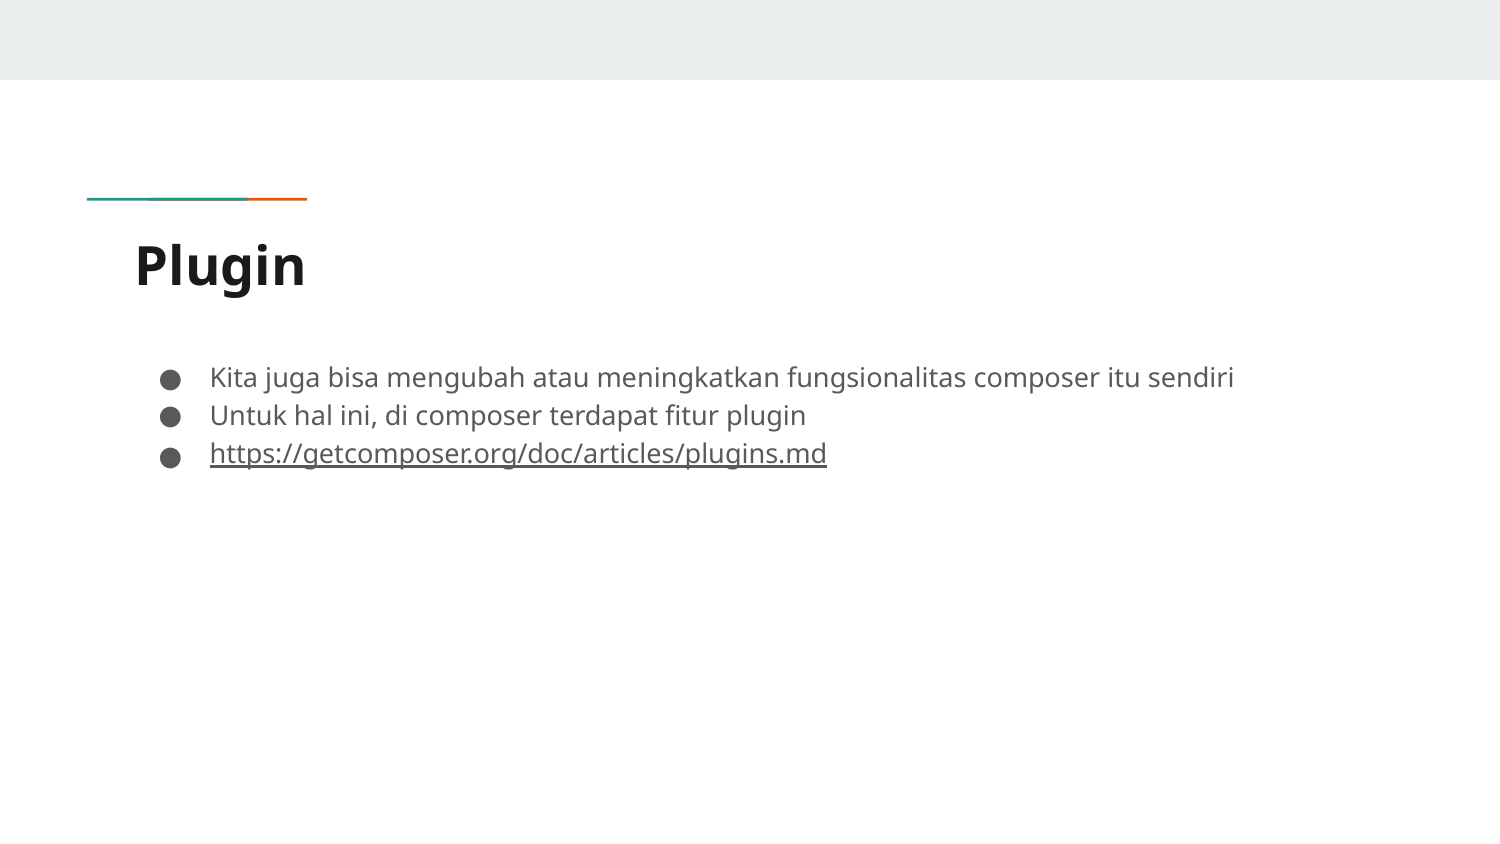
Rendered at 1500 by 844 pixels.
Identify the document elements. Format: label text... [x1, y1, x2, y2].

list Kita juga bisa mengubah atau meningkatkan fungsionalitas composer itu sendiri Untuk hal ini, di composer terdapat fitur plugin https://getcomposer.org/doc/articles/plugins.md [119, 341, 1381, 712]
title Plugin [119, 216, 1381, 305]
